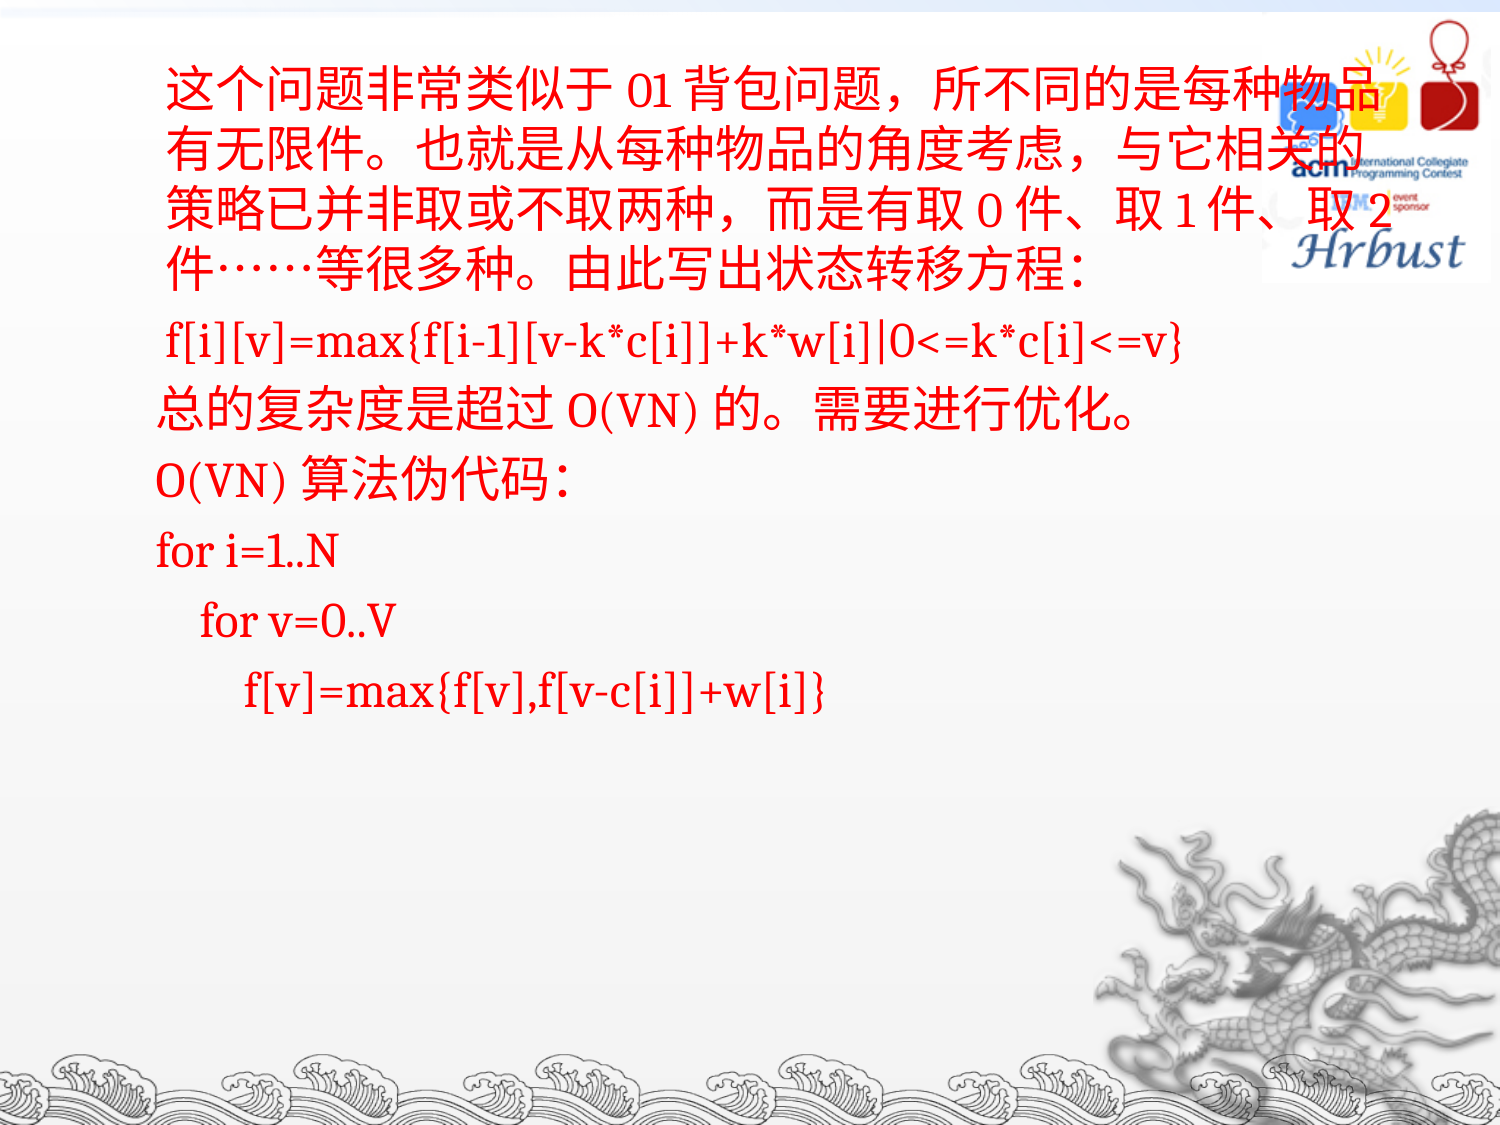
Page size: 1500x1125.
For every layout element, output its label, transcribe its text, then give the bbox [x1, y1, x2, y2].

picture [1261, 11, 1492, 284]
list 这个问题非常类似于01背包问题，所不同的是每种物品有无限件。也就是从每种物品的角度考虑，与它相关的策略已并非取或不取两种，而是有取0件、取1件、取2件……等很多种。由此写出状态转移方程： f[i][v]=max{f[i-1][v-k*c[i]]+k*w[i]|0<=k*c[i]<=v} 总的复杂度是超过O(VN)的。需要进行优化。 O(VN)算法伪代码： for i=1..N for v=0..V f[v]=max{f[v],f[v-c[i]]+w[i]} [74, 49, 1426, 1006]
